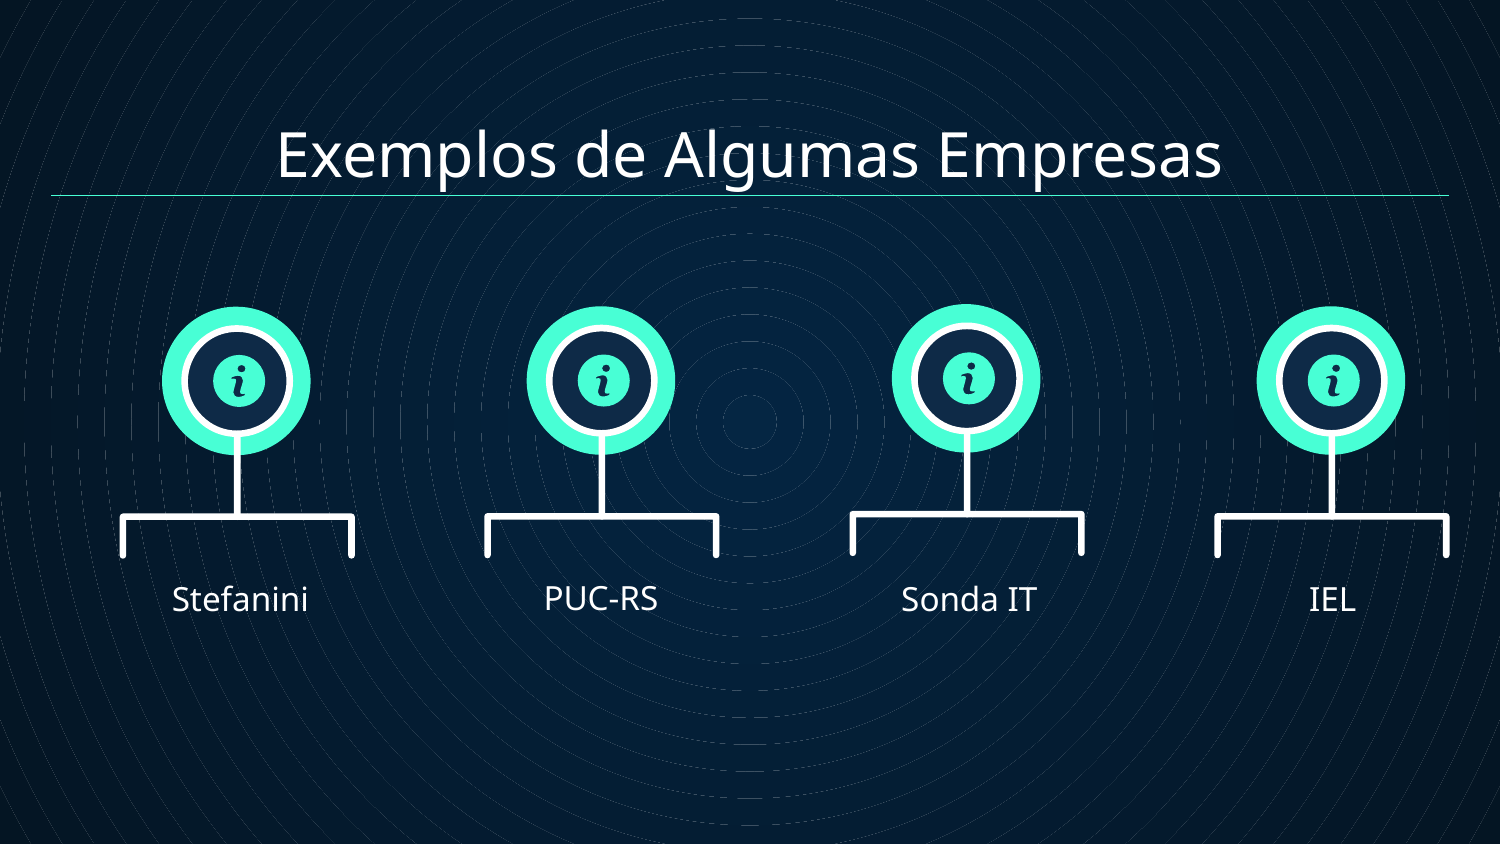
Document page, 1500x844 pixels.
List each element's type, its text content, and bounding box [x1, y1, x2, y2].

text_box [1275, 324, 1388, 437]
text_box PUC-RS [430, 600, 772, 633]
text_box [969, 510, 1085, 557]
text_box [1334, 513, 1450, 559]
text_box [918, 330, 1016, 427]
text_box [1256, 306, 1406, 455]
text_box [598, 437, 606, 520]
text_box [188, 332, 286, 430]
text_box [545, 324, 658, 437]
title Exemplos de Algumas Empresas [51, 105, 1449, 195]
text_box [604, 513, 720, 559]
text_box [963, 435, 971, 518]
title Sonda IT [799, 601, 1140, 634]
text_box [119, 513, 234, 559]
text_box [233, 437, 241, 521]
text_box [484, 513, 600, 559]
text_box [942, 352, 995, 405]
text_box [1328, 437, 1336, 520]
text_box [849, 510, 966, 557]
text_box [162, 306, 311, 456]
text_box [891, 304, 1041, 453]
text_box [1283, 332, 1381, 430]
text_box [911, 322, 1023, 435]
text_box [553, 332, 651, 430]
text_box [213, 354, 266, 407]
text_box [1307, 354, 1360, 407]
text_box [577, 354, 630, 407]
title Exemplos de Algumas Empresas [51, 200, 1449, 206]
text_box Stefanini [70, 600, 411, 633]
text_box [526, 306, 676, 455]
text_box IEL [1162, 600, 1500, 633]
text_box [181, 325, 294, 438]
text_box [1214, 513, 1330, 559]
text_box [240, 513, 355, 559]
